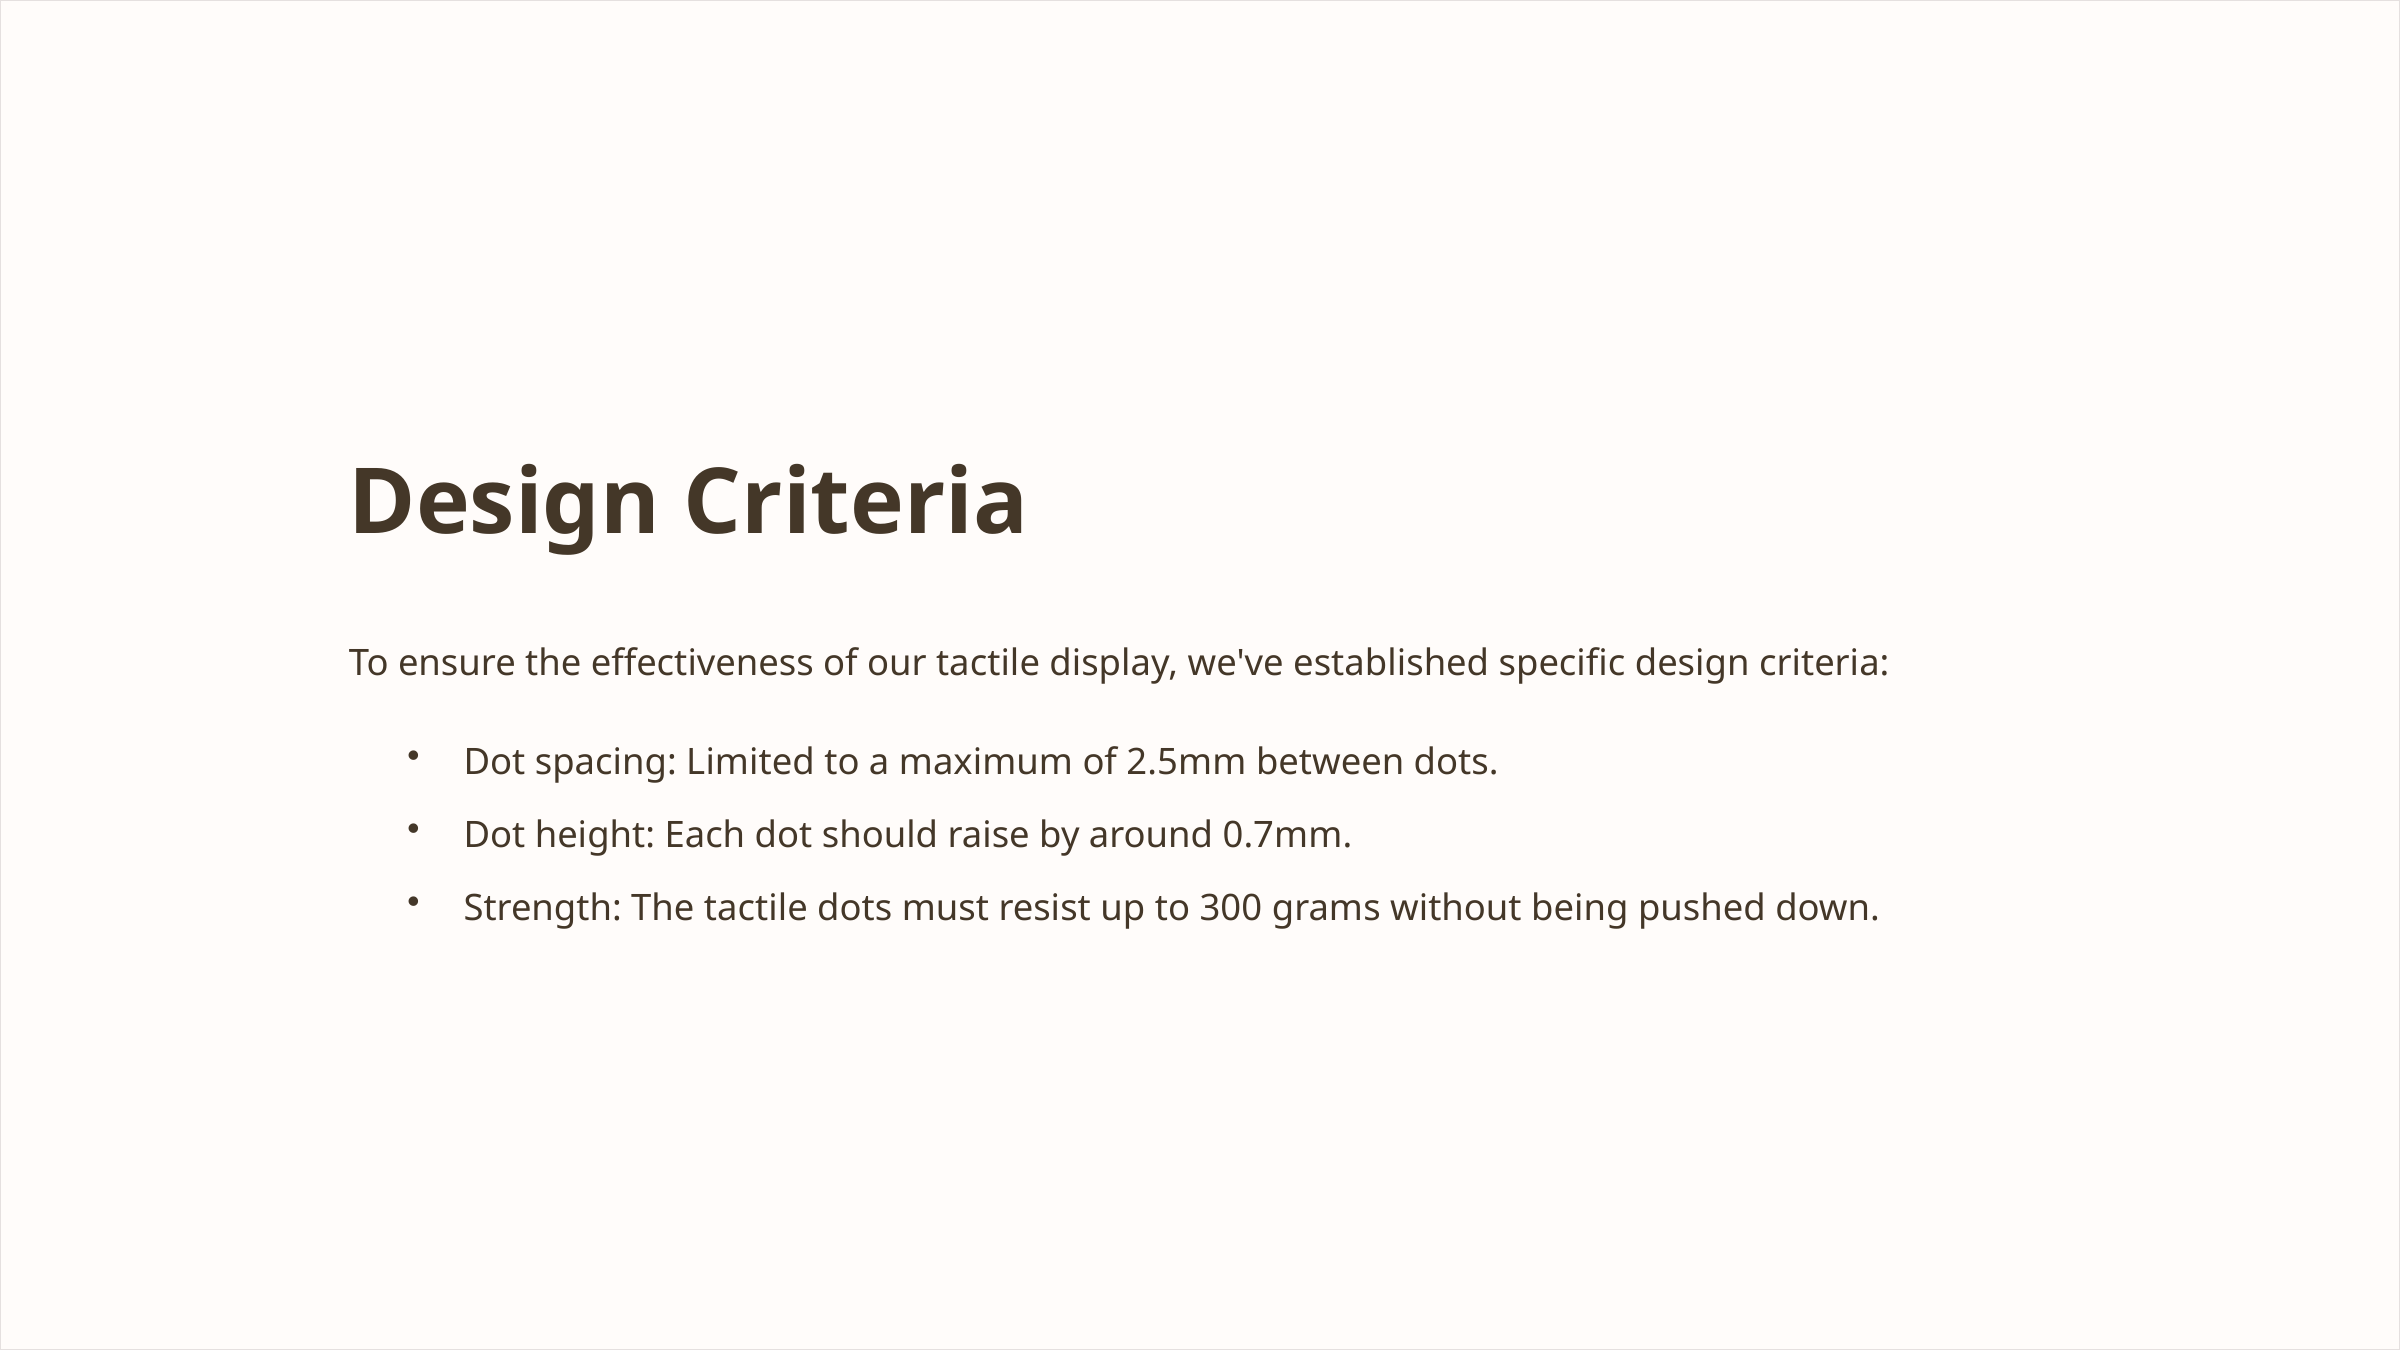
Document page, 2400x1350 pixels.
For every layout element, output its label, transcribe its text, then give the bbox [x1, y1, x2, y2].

text_box Design Criteria [334, 429, 1064, 544]
text_box To ensure the effectiveness of our tactile display, we've established specific design criteria: [334, 616, 2066, 675]
text_box [0, 0, 2400, 1350]
text_box Dot spacing: Limited to a maximum of 2.5mm between dots. [392, 716, 2066, 775]
text_box Dot height: Each dot should raise by around 0.7mm. [392, 788, 2066, 848]
text_box Strength: The tactile dots must resist up to 300 grams without being pushed down. [392, 861, 2066, 920]
